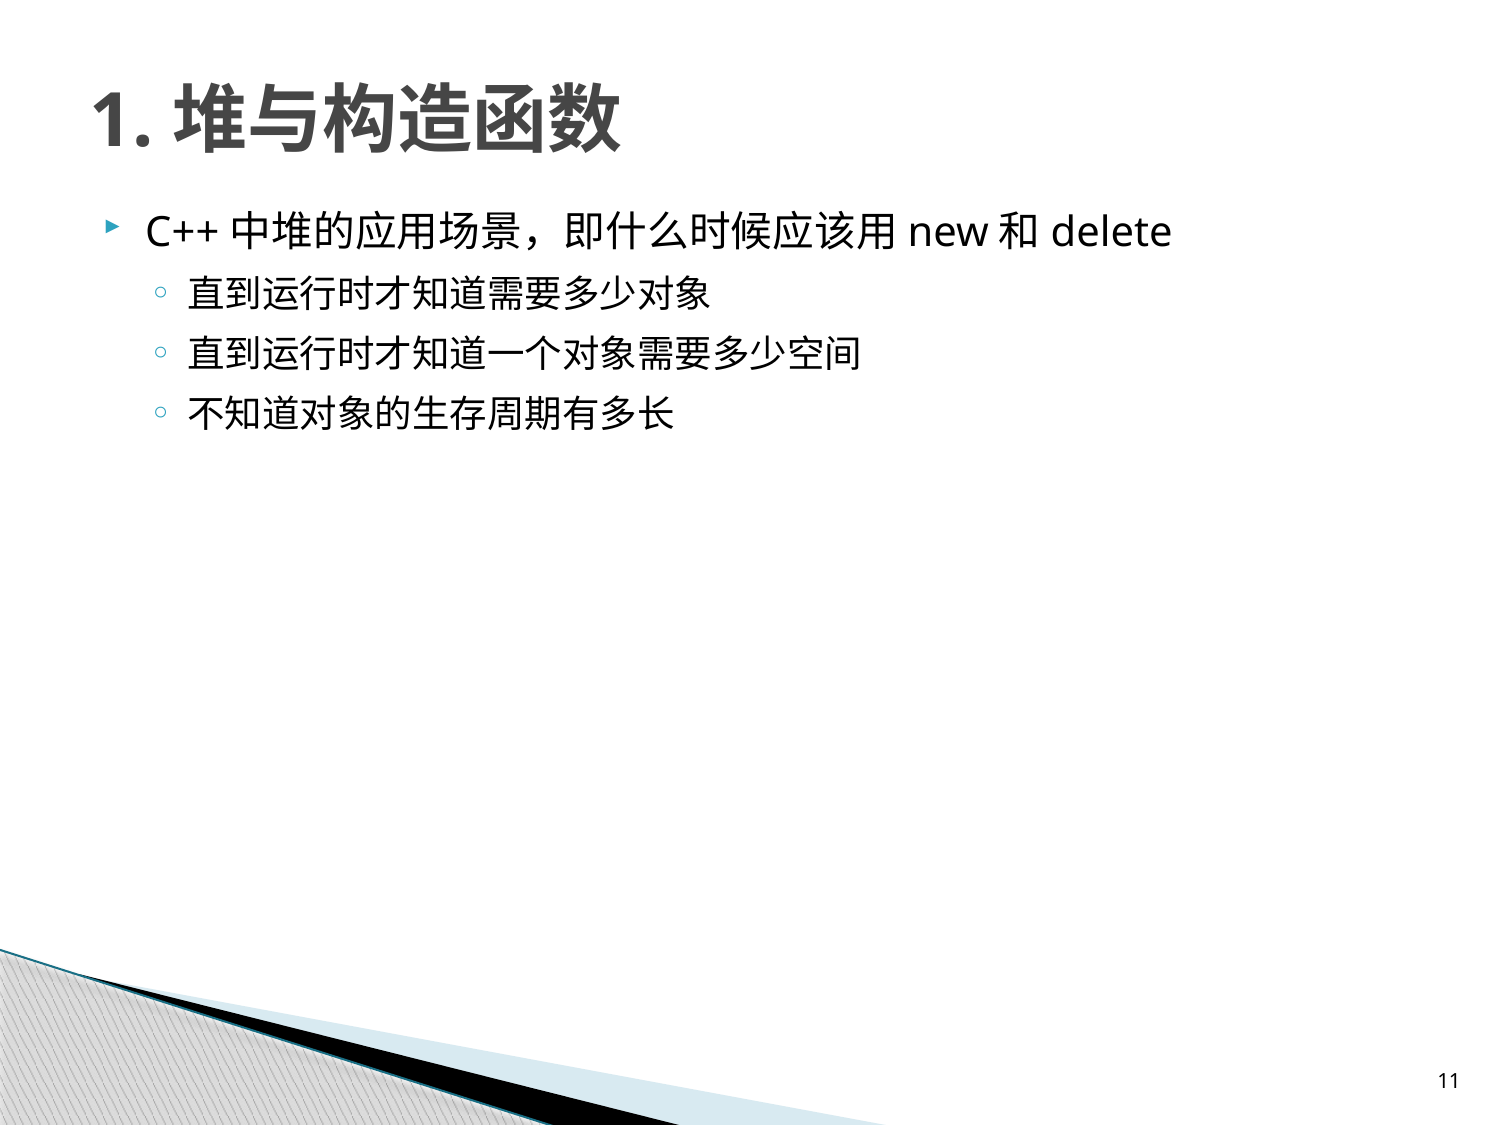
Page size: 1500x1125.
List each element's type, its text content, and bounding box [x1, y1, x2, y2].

list C++中堆的应用场景，即什么时候应该用new和delete 直到运行时才知道需要多少对象 直到运行时才知道一个对象需要多少空间 不知道对象的生存周期有多长 [70, 187, 1430, 938]
title 1.堆与构造函数 [75, 45, 1425, 188]
footer 11 [1089, 1042, 1476, 1103]
